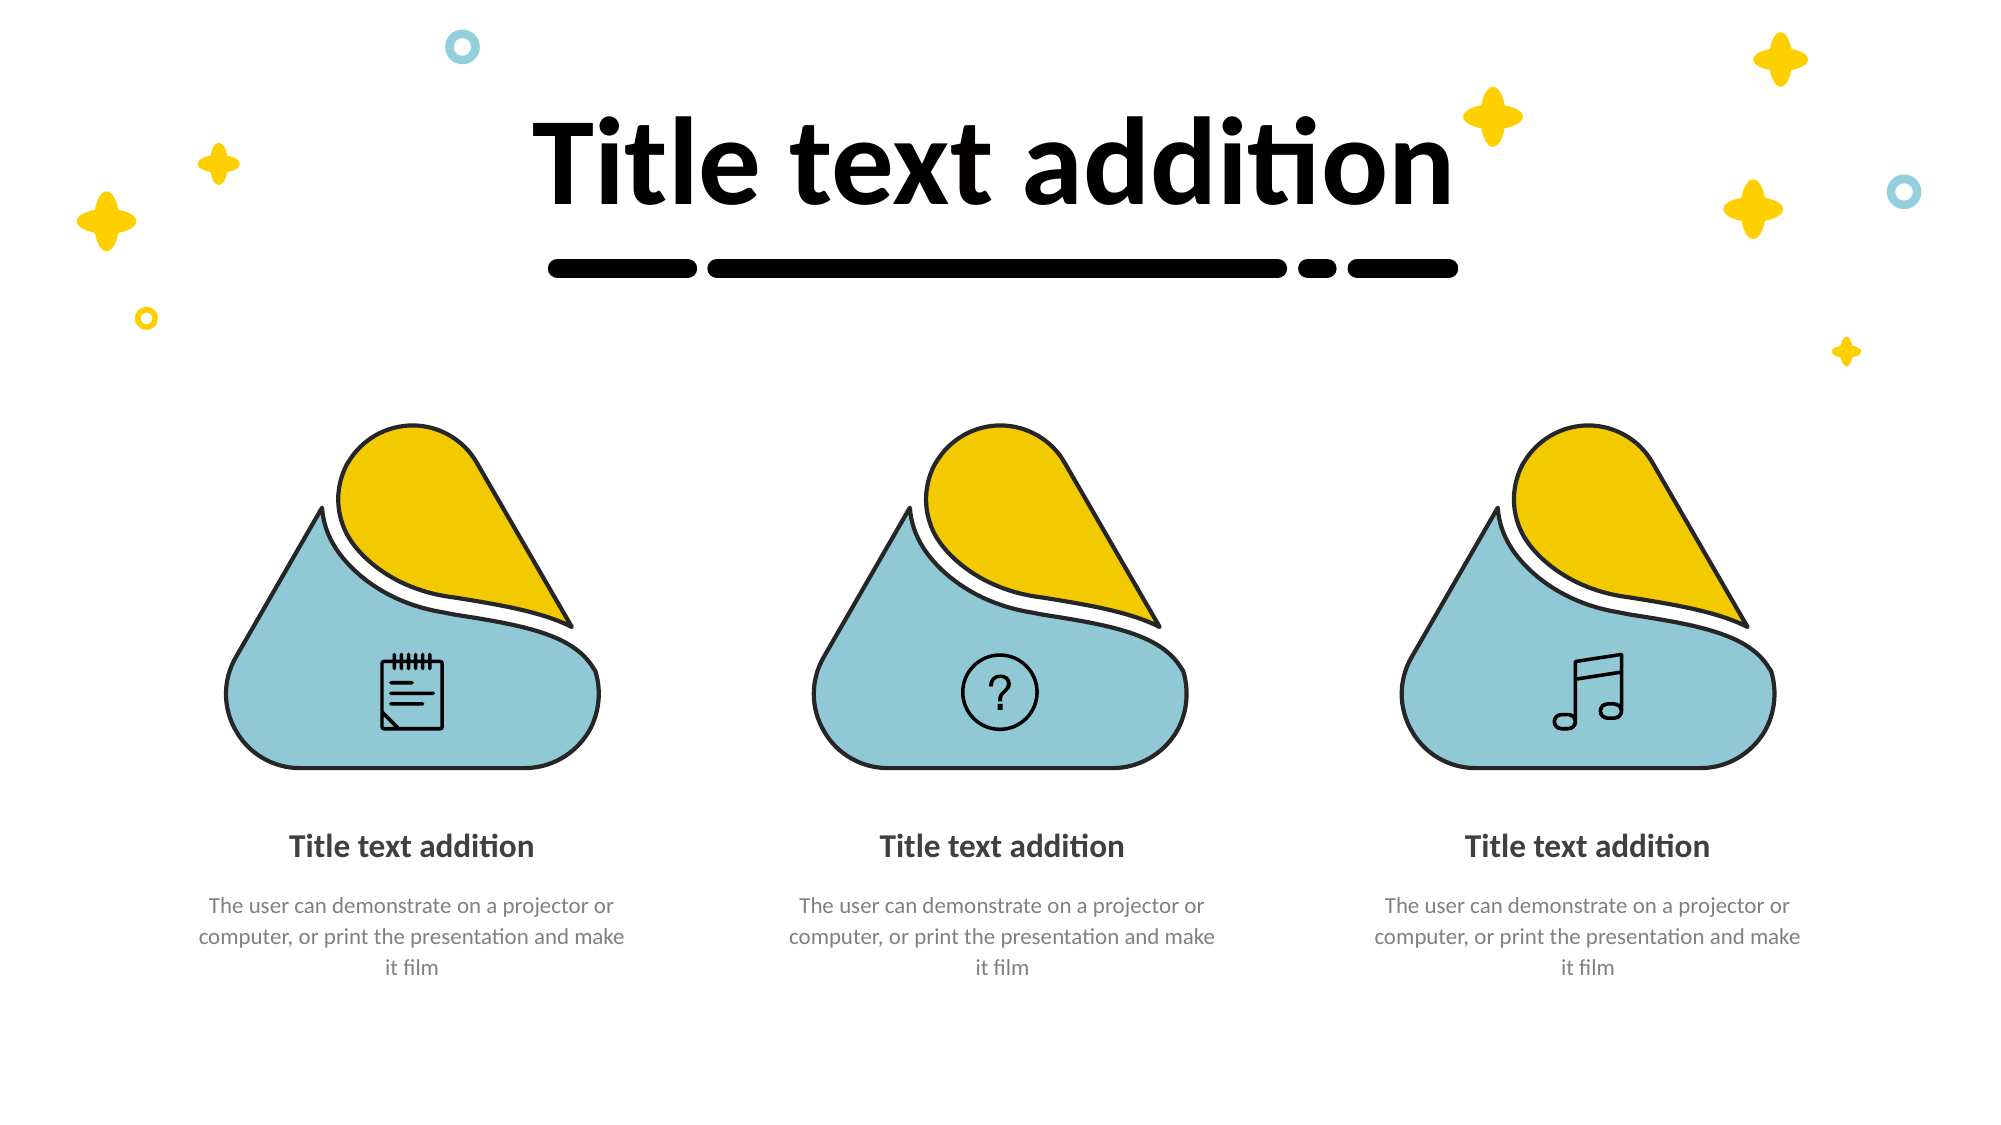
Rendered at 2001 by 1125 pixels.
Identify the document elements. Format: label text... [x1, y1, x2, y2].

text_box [1358, 816, 1818, 1003]
text_box [1401, 507, 1775, 769]
text_box [1552, 652, 1624, 731]
text_box [961, 653, 1039, 732]
text_box Title text addition [557, 71, 1471, 237]
text_box [926, 425, 1160, 627]
text_box [813, 507, 1187, 769]
picture [1538, 0, 1925, 495]
text_box [225, 507, 599, 769]
picture [76, 29, 1458, 375]
text_box [1513, 445, 1748, 627]
text_box [380, 652, 444, 731]
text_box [182, 816, 642, 1003]
text_box [338, 425, 572, 627]
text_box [772, 816, 1233, 1003]
